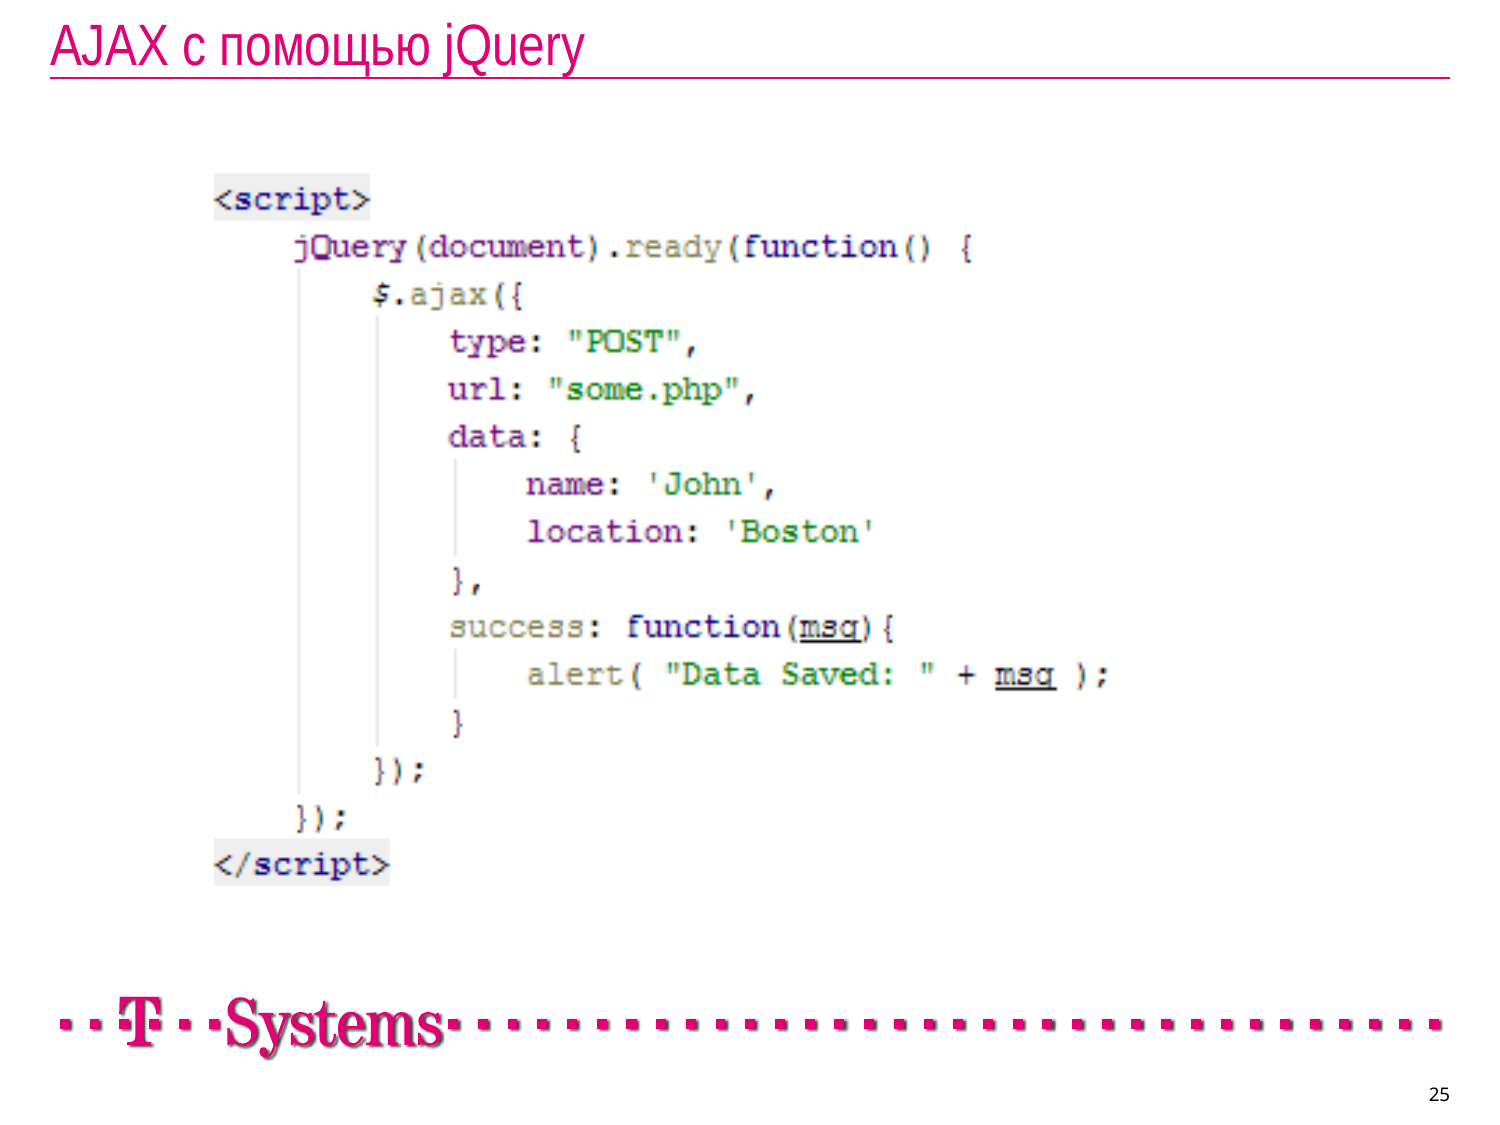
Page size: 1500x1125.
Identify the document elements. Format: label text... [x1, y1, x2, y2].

picture [212, 149, 1176, 926]
slide_number 25 [1361, 1082, 1451, 1107]
title AJAX с помощью jQuery [50, 14, 1450, 91]
